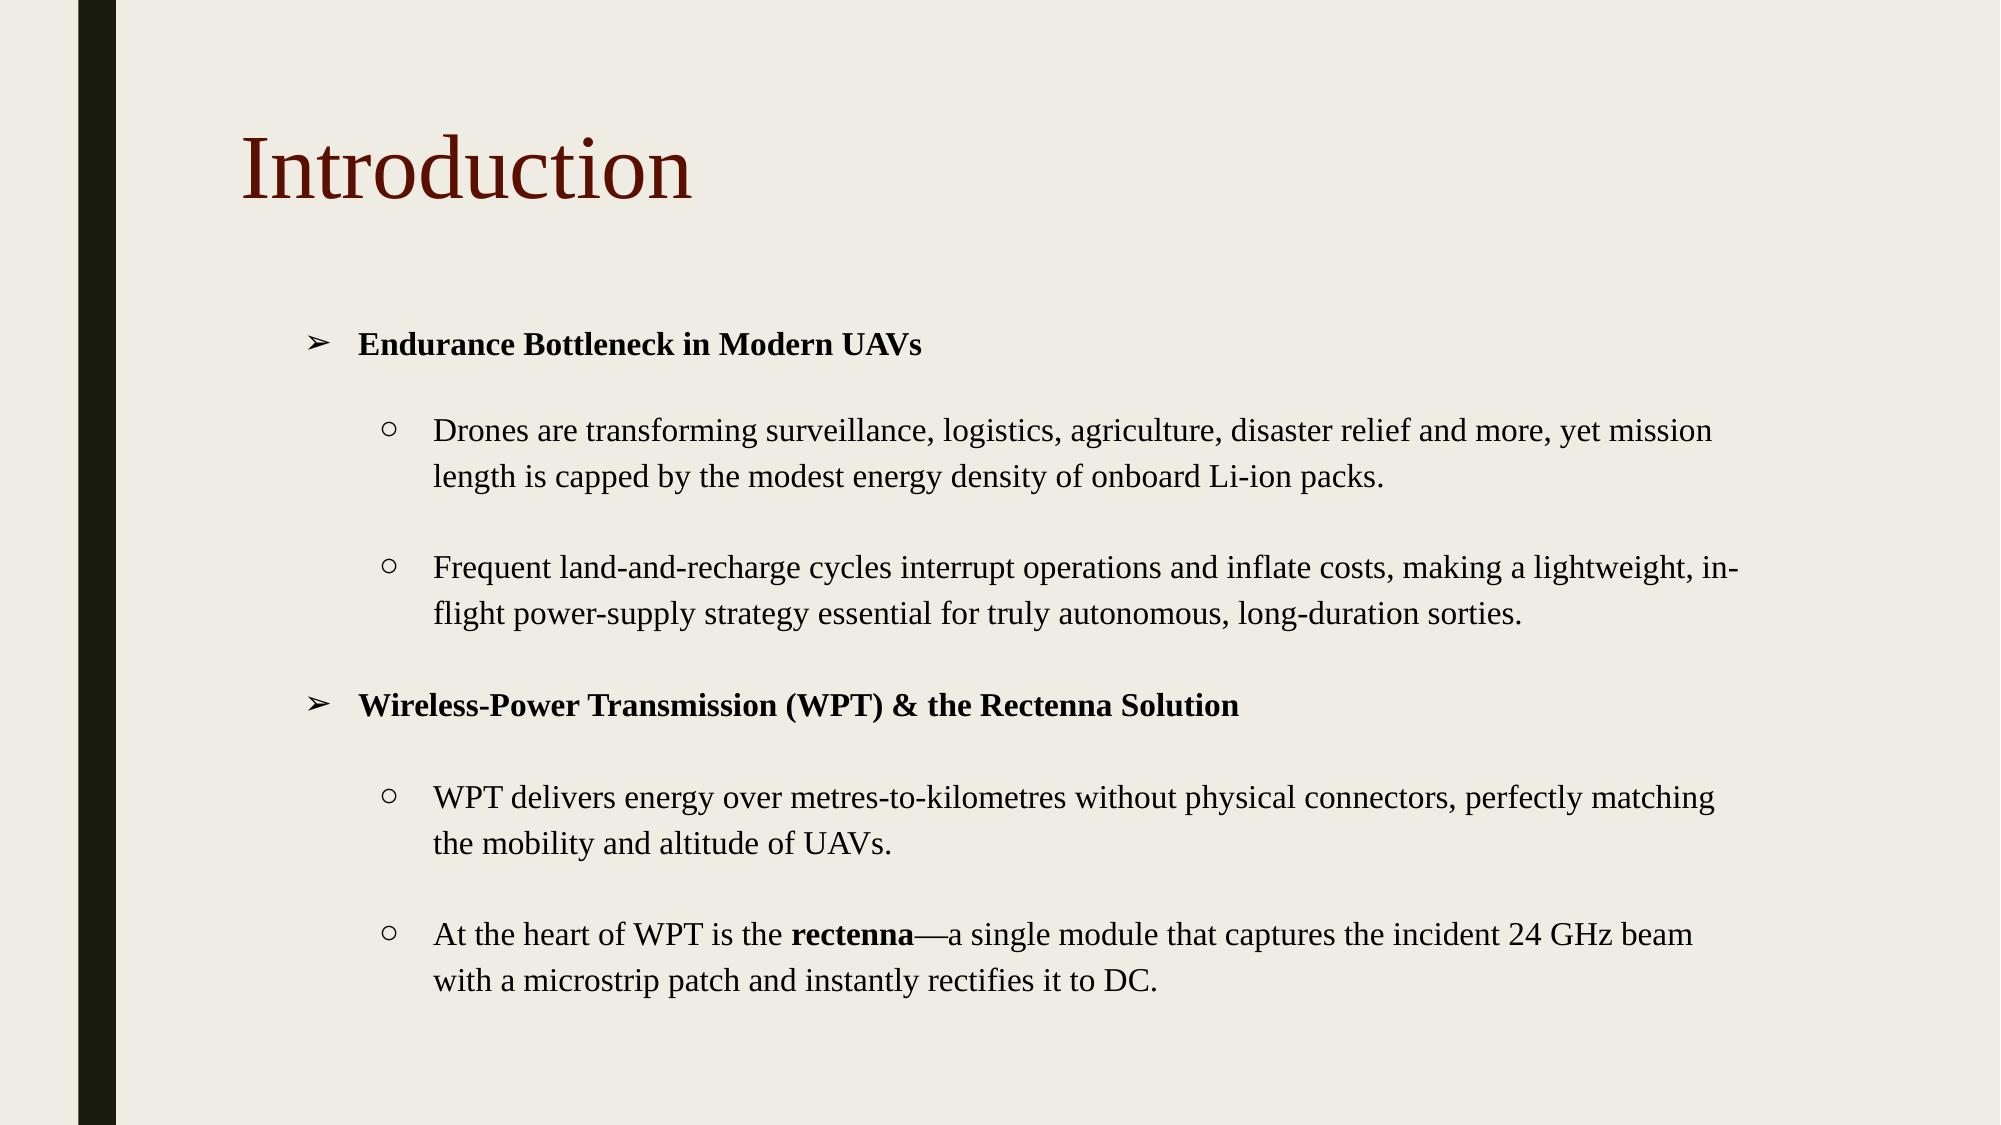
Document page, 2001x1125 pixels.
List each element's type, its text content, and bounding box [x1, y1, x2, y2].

text_box Endurance Bottleneck in Modern UAVs Drones are transforming surveillance, logistics, agriculture, disaster relief and more, yet mission length is capped by the modest energy density of onboard Li-ion packs. Frequent land-and-recharge cycles interrupt operations and inflate costs, making a lightweight, in-flight power-supply strategy essential for truly autonomous, long-duration sorties. Wireless-Power Transmission (WPT) & the Rectenna Solution WPT delivers energy over metres-to-kilometres without physical connectors, perfectly matching the mobility and altitude of UAVs. At the heart of WPT is the rectenna—a single module that captures the incident 24 GHz beam with a microstrip patch and instantly rectifies it to DC. [275, 311, 1750, 1006]
title Introduction [225, 112, 1800, 357]
